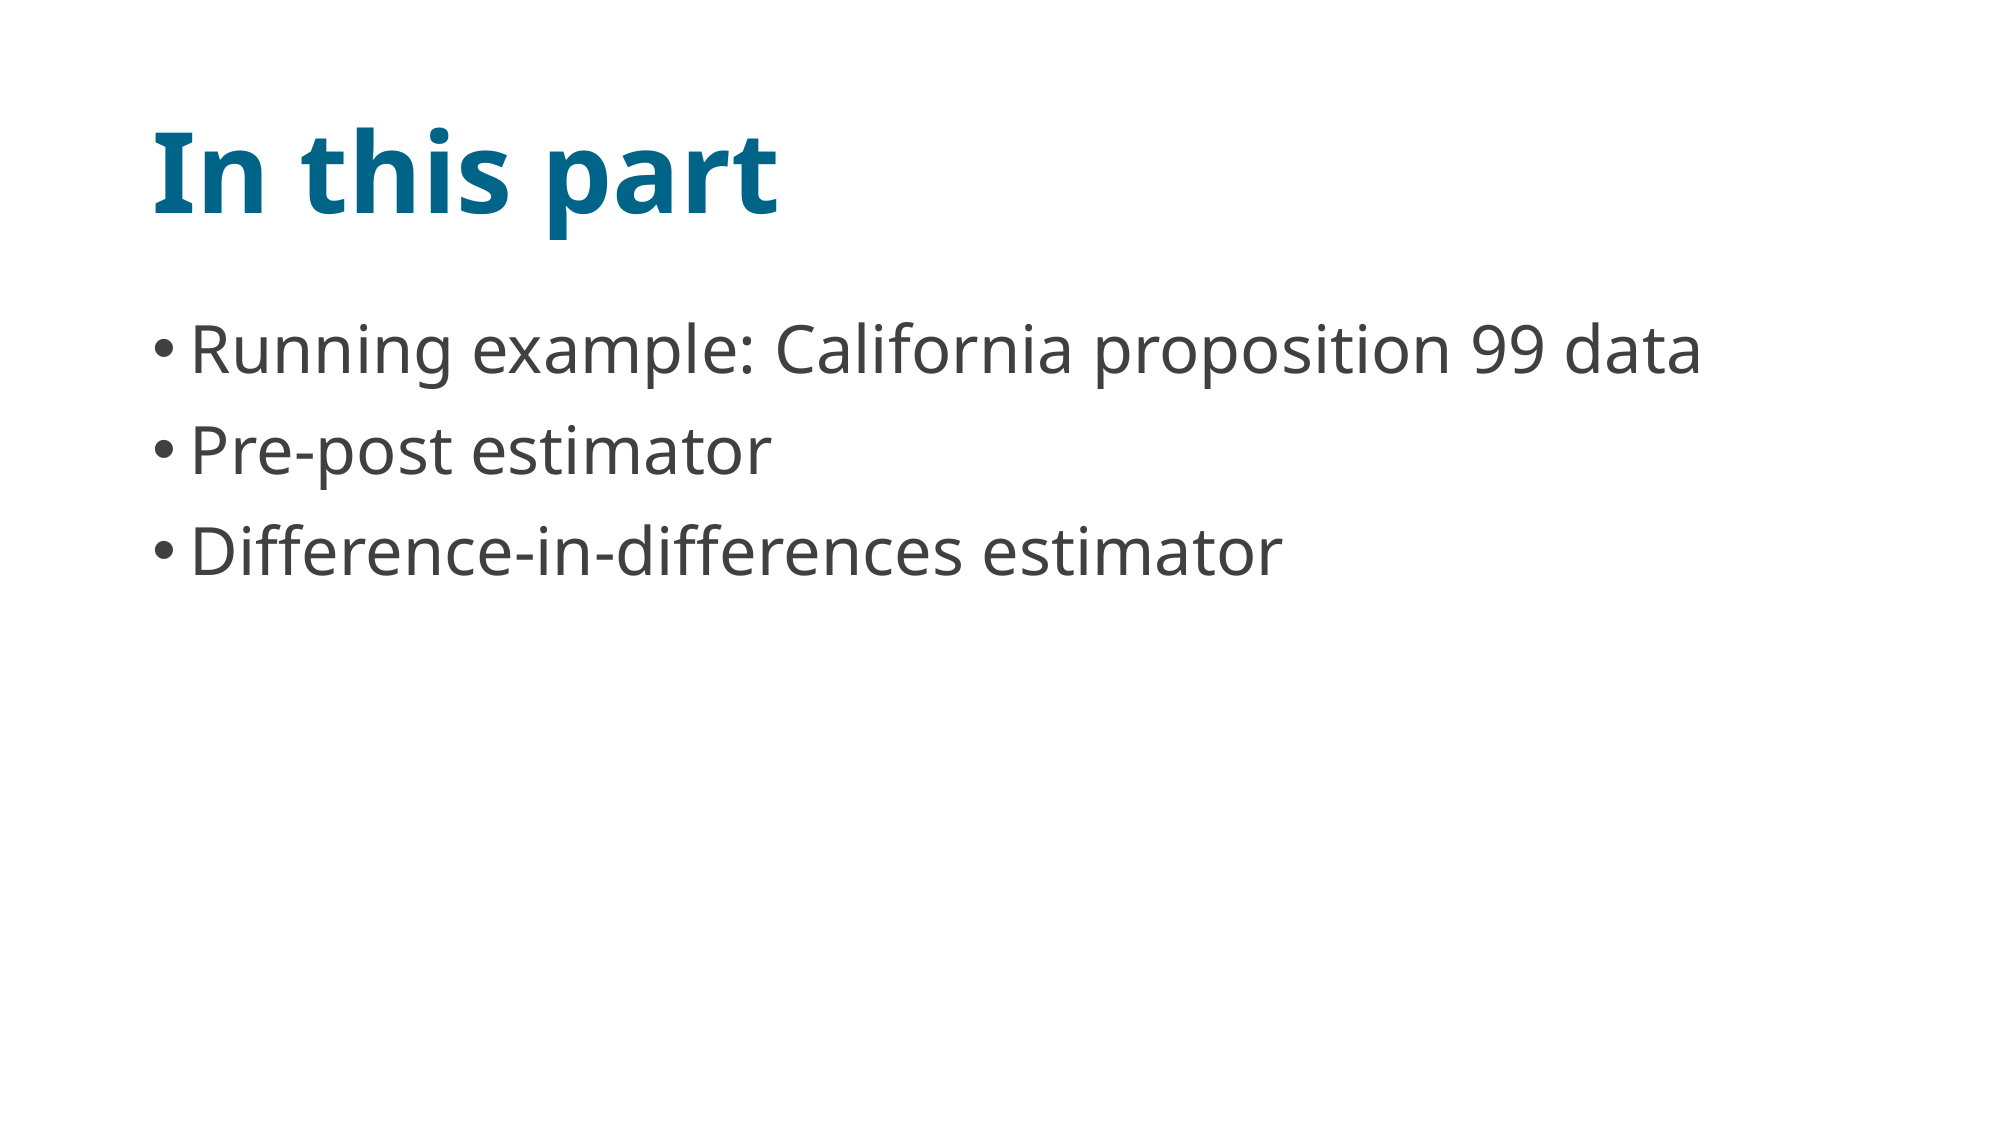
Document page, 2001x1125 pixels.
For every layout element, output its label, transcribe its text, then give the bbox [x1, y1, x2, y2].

list Running example: California proposition 99 data Pre-post estimator Difference-in-differences estimator [137, 299, 1863, 1066]
title In this part [137, 59, 1863, 278]
